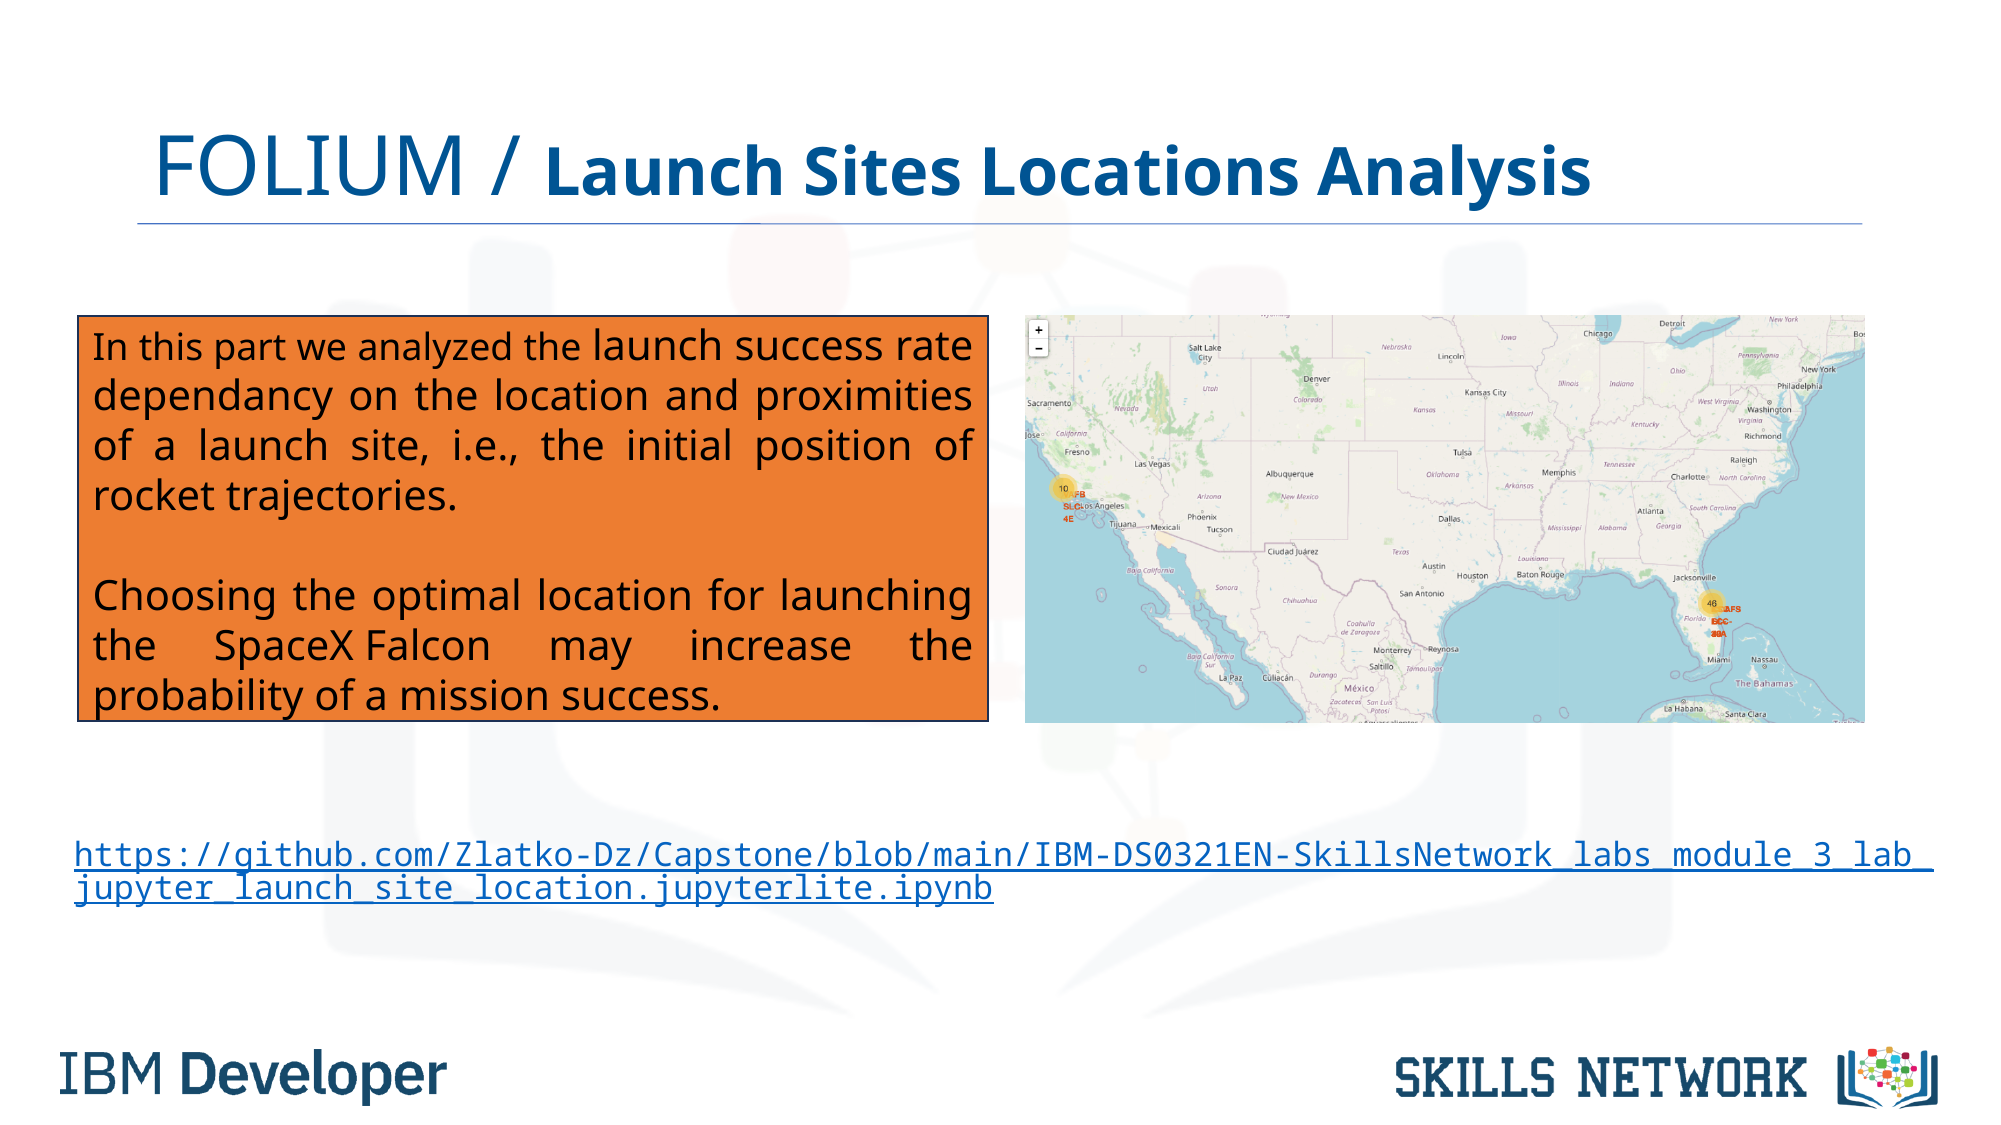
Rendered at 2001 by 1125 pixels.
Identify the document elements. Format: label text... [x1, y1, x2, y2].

picture [55, 1045, 459, 1108]
picture [1025, 315, 1865, 723]
title FOLIUM / Launch Sites Locations Analysis [137, 59, 1863, 278]
text_box In this part we analyzed the launch success rate dependancy on the location and proximities of a launch site, i.e., the initial position of rocket trajectories. Choosing the optimal location for launching the SpaceX Falcon may increase the probability of a mission success. [77, 315, 989, 722]
list https://github.com/Zlatko-Dz/Capstone/blob/main/IBM-DS0321EN-SkillsNetwork_labs_module_3_lab_jupyter_launch_site_location.jupyterlite.ipynb [59, 826, 1955, 1013]
picture [1390, 1045, 1945, 1111]
